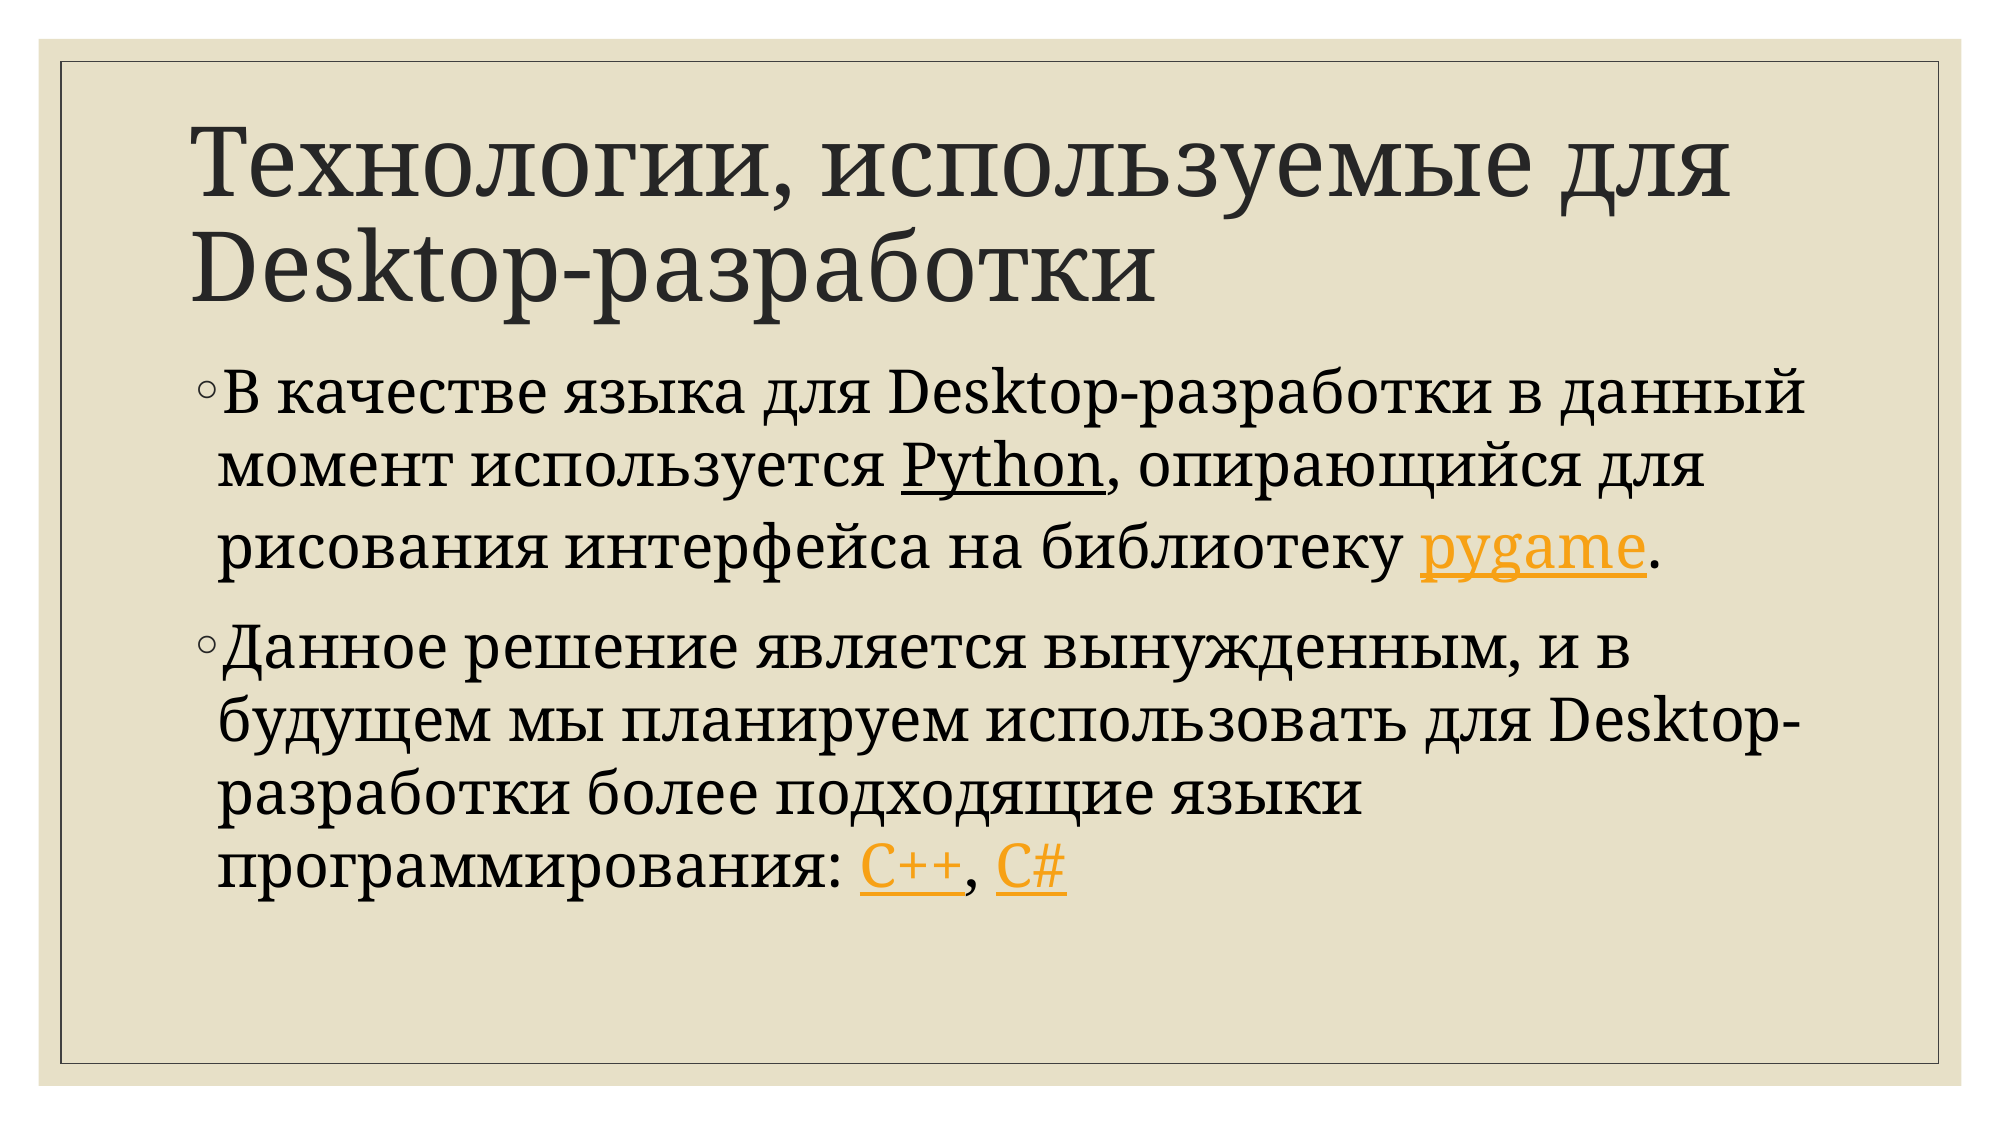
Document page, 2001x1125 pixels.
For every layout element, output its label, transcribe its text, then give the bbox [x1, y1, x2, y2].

list В качестве языка для Desktop-разработки в данный момент используется Python, опирающийся для рисования интерфейса на библиотеку pygame. Данное решение является вынужденным, и в будущем мы планируем использовать для Desktop-разработки более подходящие языки программирования: C++, C# [174, 345, 1825, 990]
title Технологии, используемые для Desktop-разработки [174, 105, 1825, 331]
